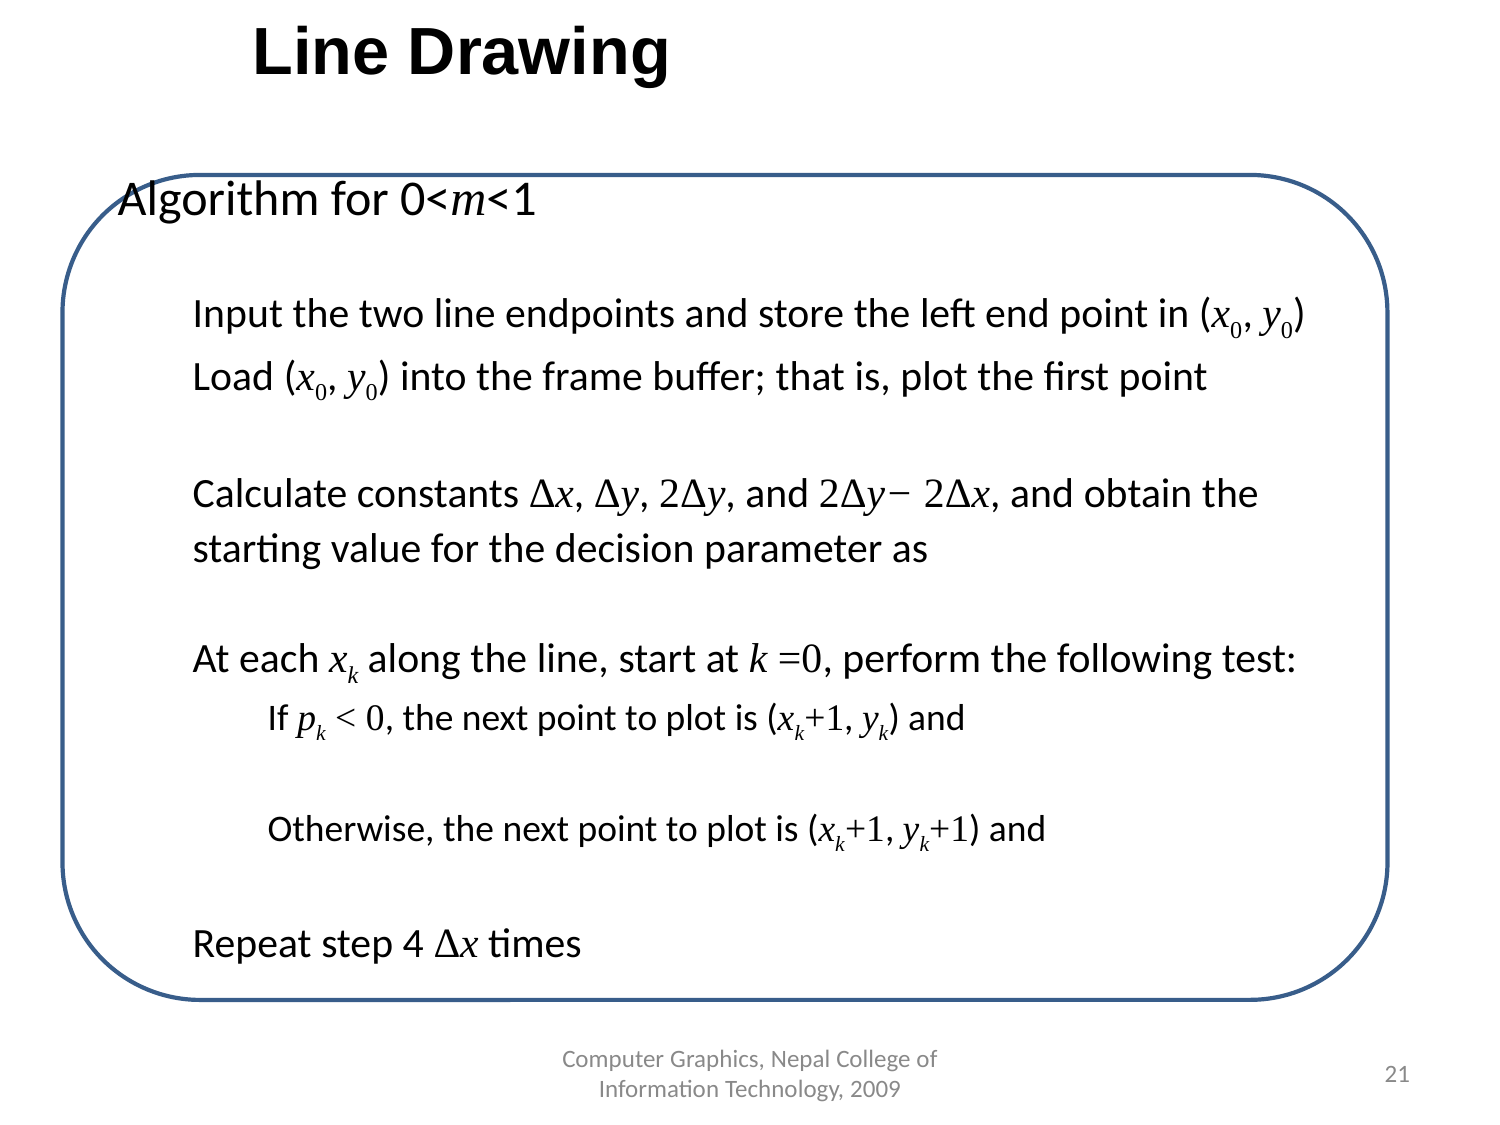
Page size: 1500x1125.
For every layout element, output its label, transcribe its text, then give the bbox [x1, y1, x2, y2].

text_box 21 [1074, 1042, 1425, 1103]
text_box Computer Graphics, Nepal College of Information Technology, 2009 [512, 1042, 988, 1103]
text_box Line Drawing [237, 0, 690, 175]
text_box Algorithm for 0<m<1 Input the two line endpoints and store the left end point in (x0, y0) Load (x0, y0) into the frame buffer; that is, plot the first point Calculate constants Δx, Δy, 2Δy, and 2Δy− 2Δx, and obtain the starting value for the decision parameter as At each xk along the line, start at k =0, perform the following test: If pk < 0, the next point to plot is (xk+1, yk) and Otherwise, the next point to plot is (xk+1, yk+1) and Repeat step 4 Δx times [62, 174, 1388, 1000]
